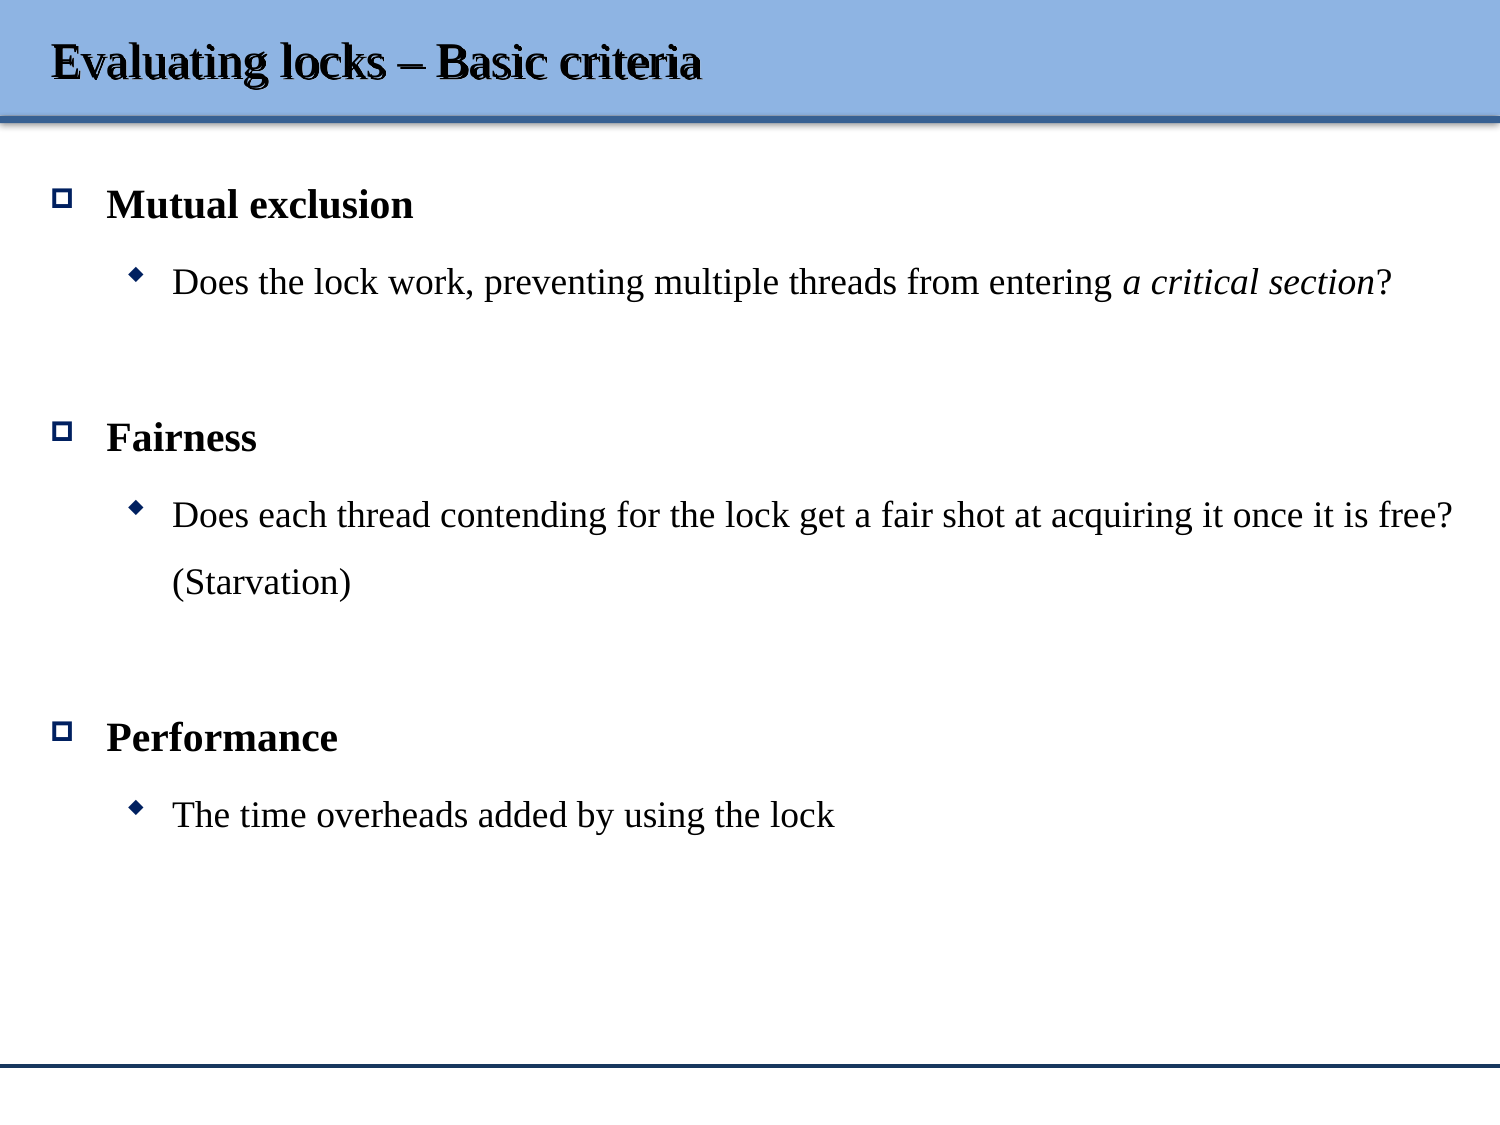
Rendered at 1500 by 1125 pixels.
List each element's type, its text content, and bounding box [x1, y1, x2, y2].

list Mutual exclusion Does the lock work, preventing multiple threads from entering a critical section? Fairness Does each thread contending for the lock get a fair shot at acquiring it once it is free? (Starvation) Performance The time overheads added by using the lock [34, 144, 1477, 1048]
title Evaluating locks – Basic criteria [34, 8, 1477, 106]
